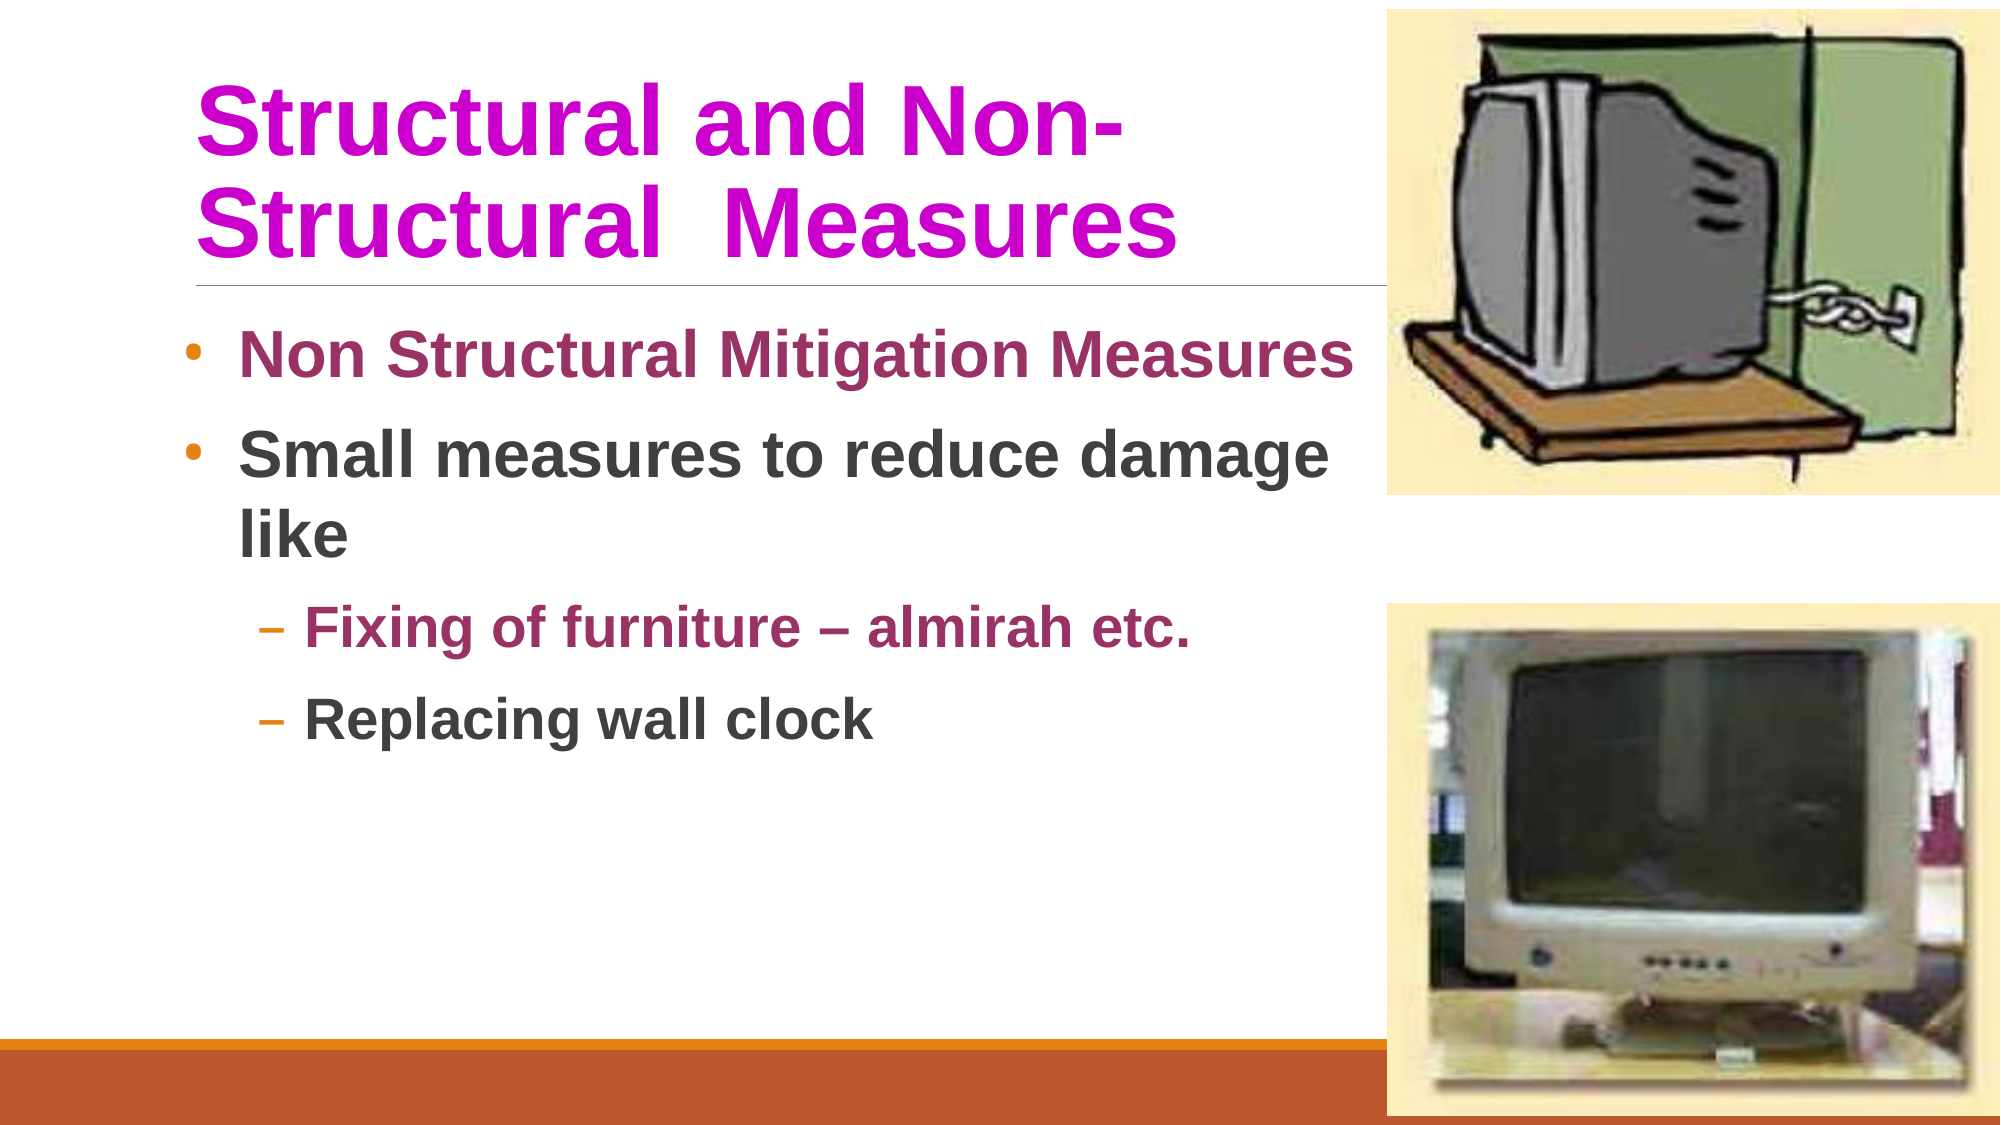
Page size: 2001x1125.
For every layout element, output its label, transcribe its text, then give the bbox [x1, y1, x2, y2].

list Non Structural Mitigation Measures Small measures to reduce damage like Fixing of furniture – almirah etc. Replacing wall clock [180, 302, 1388, 789]
title Structural and Non-Structural Measures [180, 47, 1384, 285]
picture [1386, 8, 2000, 496]
picture [1386, 603, 2000, 1117]
